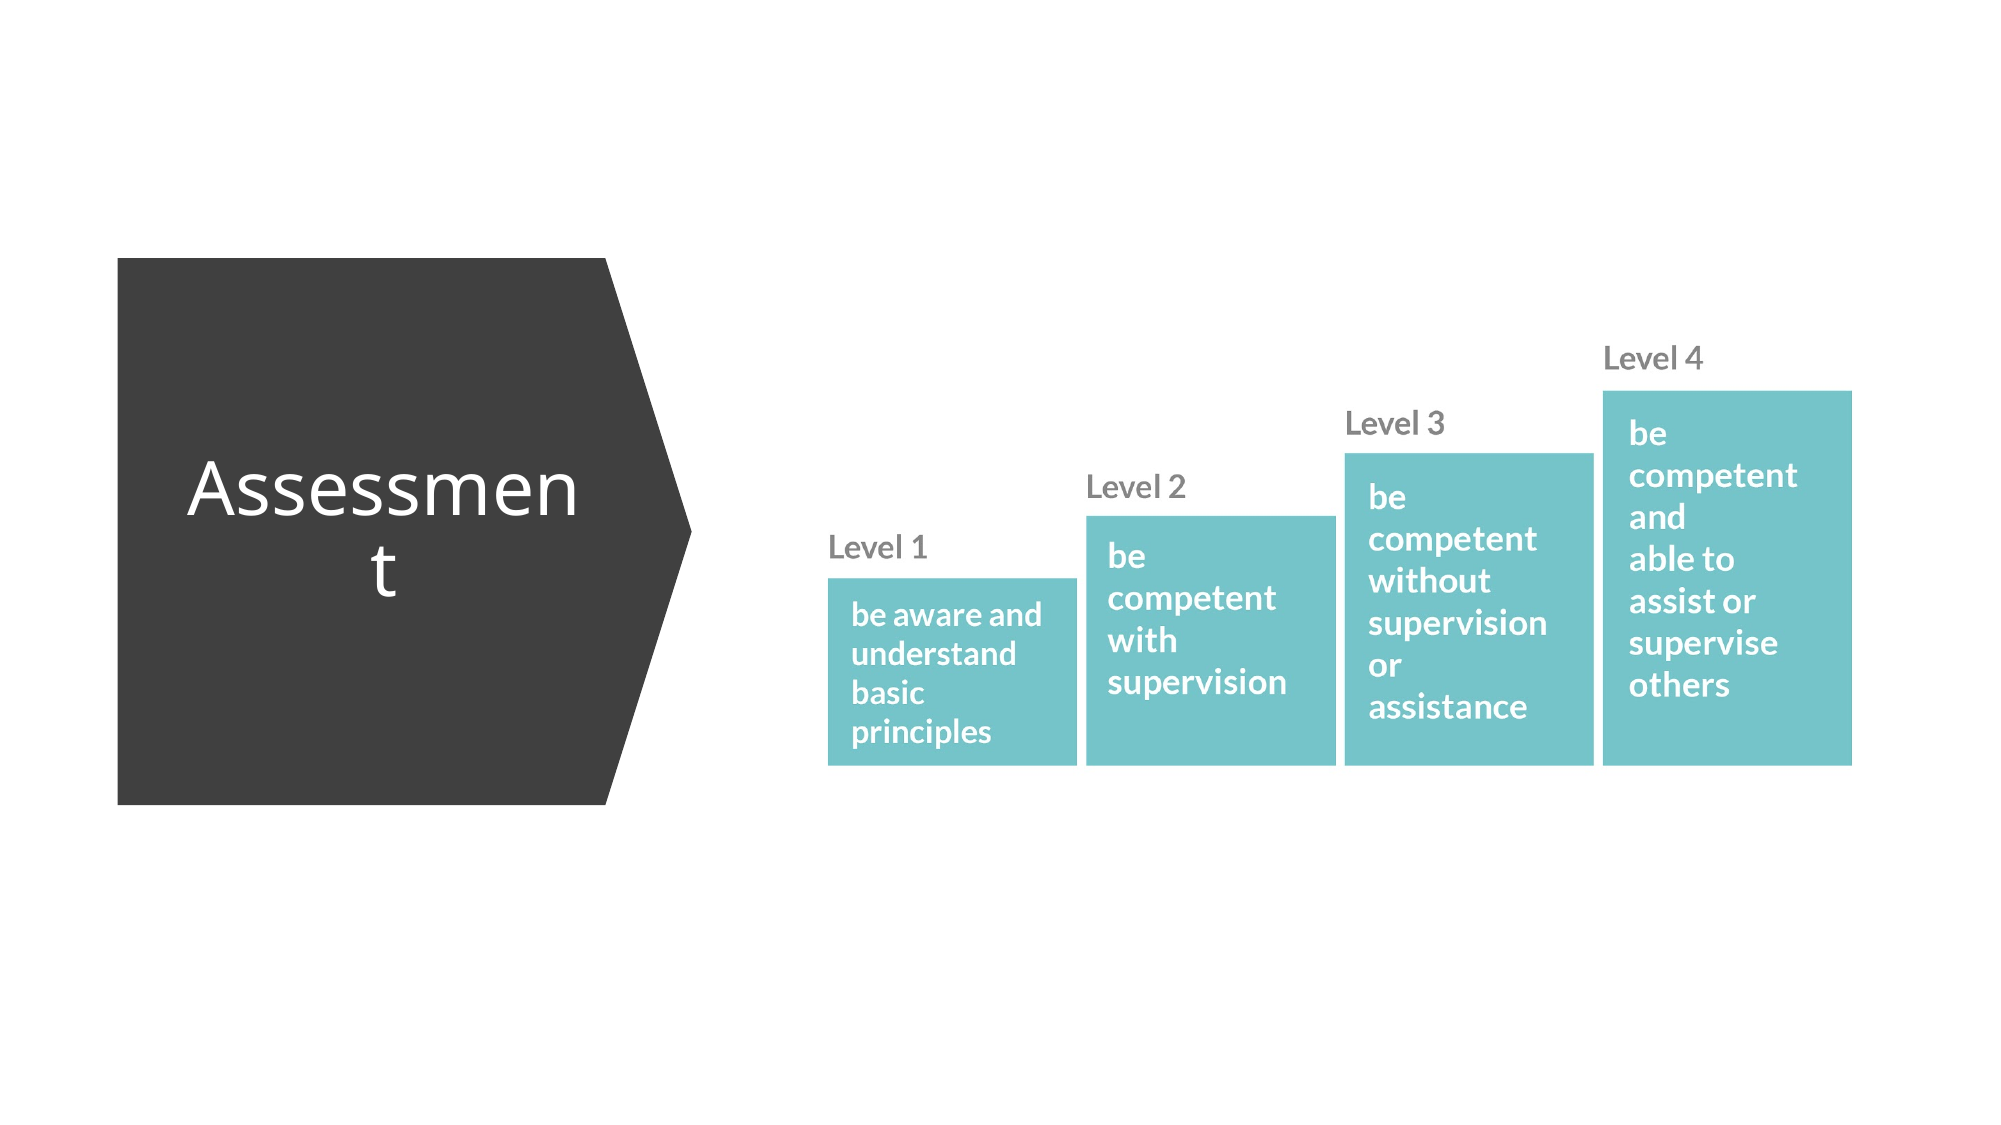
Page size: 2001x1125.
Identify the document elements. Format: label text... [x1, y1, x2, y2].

text_box [116, 256, 694, 807]
title Assessment [168, 322, 601, 741]
picture [783, 305, 1897, 819]
